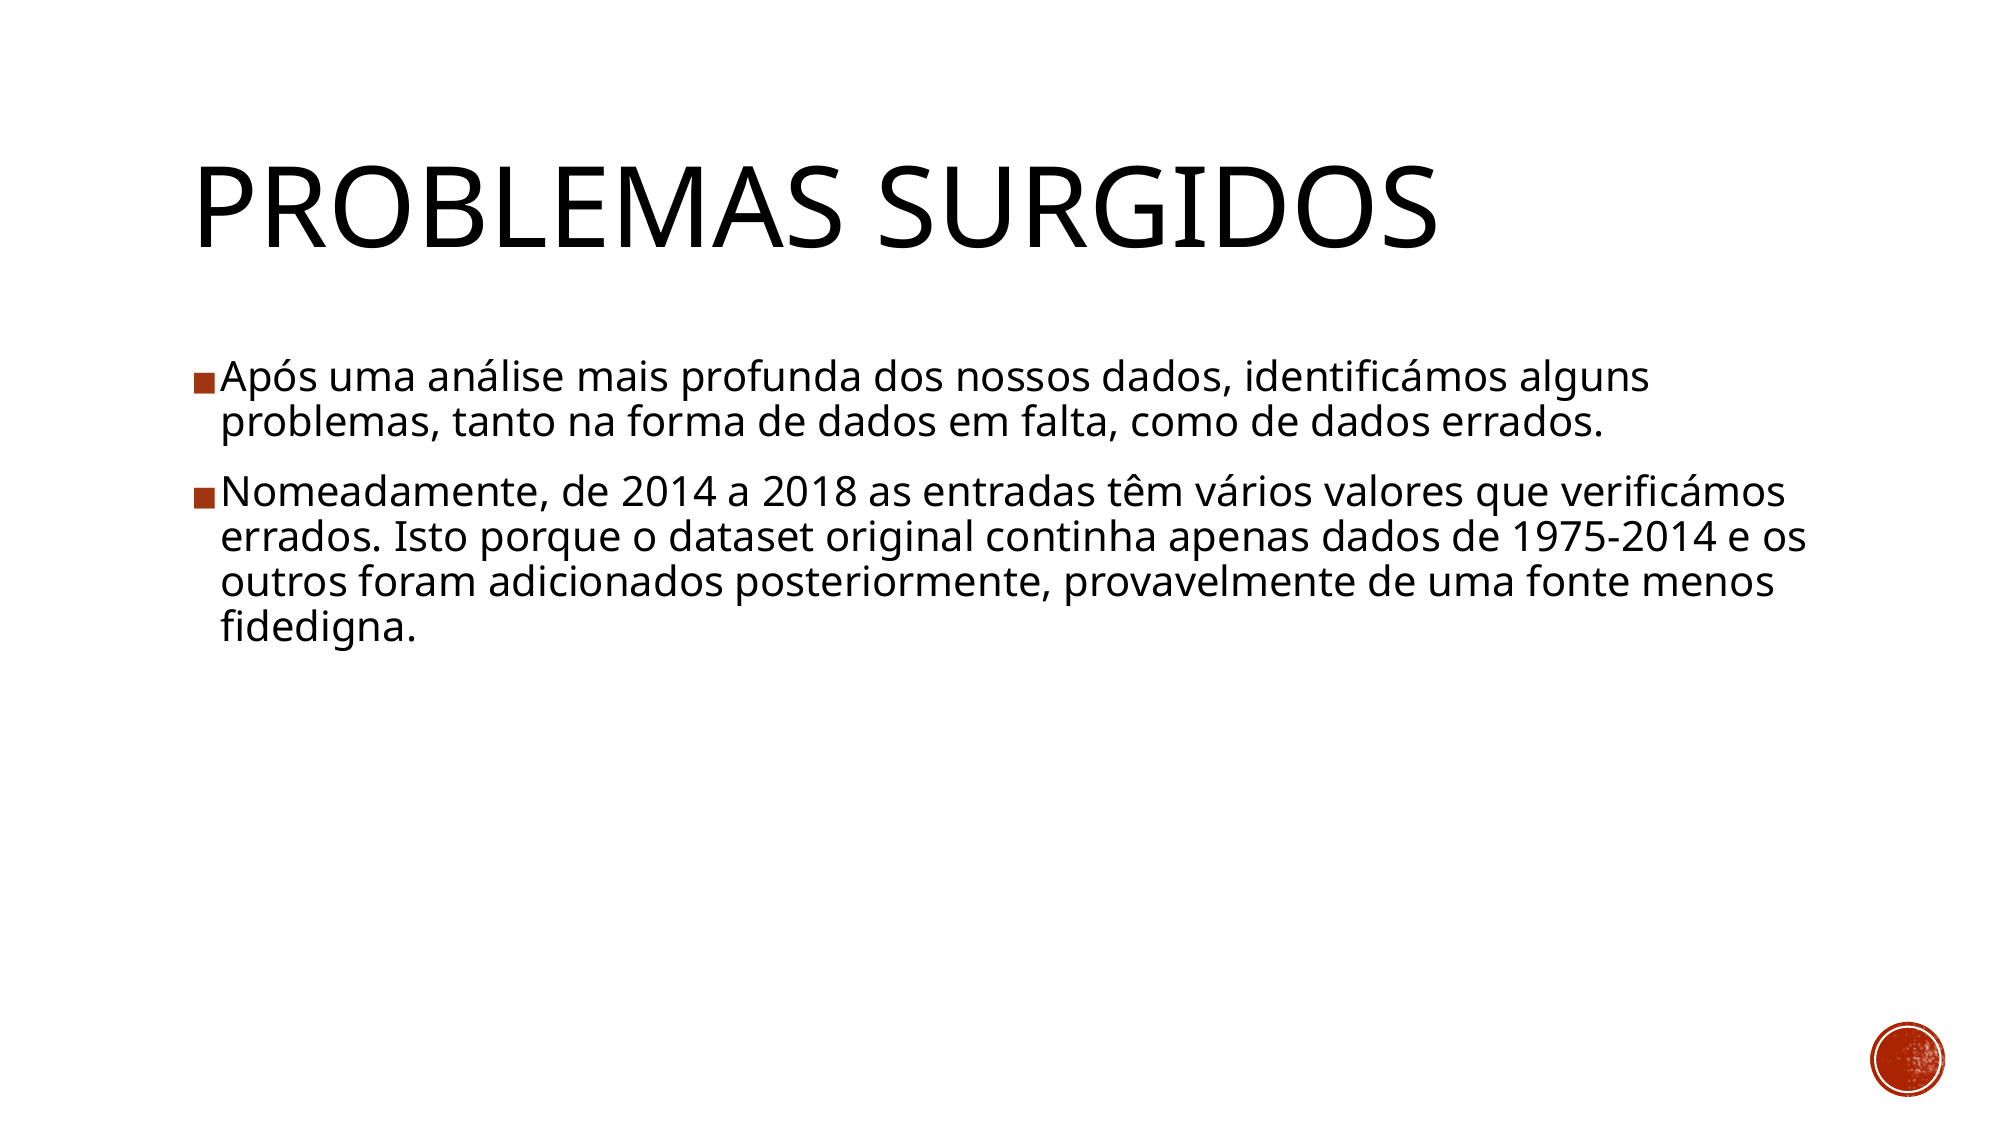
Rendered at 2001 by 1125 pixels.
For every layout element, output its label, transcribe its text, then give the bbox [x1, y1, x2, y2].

list Após uma análise mais profunda dos nossos dados, identificámos alguns problemas, tanto na forma de dados em falta, como de dados errados. Nomeadamente, de 2014 a 2018 as entradas têm vários valores que verificámos errados. Isto porque o dataset original continha apenas dados de 1975-2014 e os outros foram adicionados posteriormente, provavelmente de uma fonte menos fidedigna. [175, 348, 1826, 1013]
picture [1870, 1021, 1946, 1097]
title PROBLEMAS SURGIDOS [175, 79, 1826, 344]
